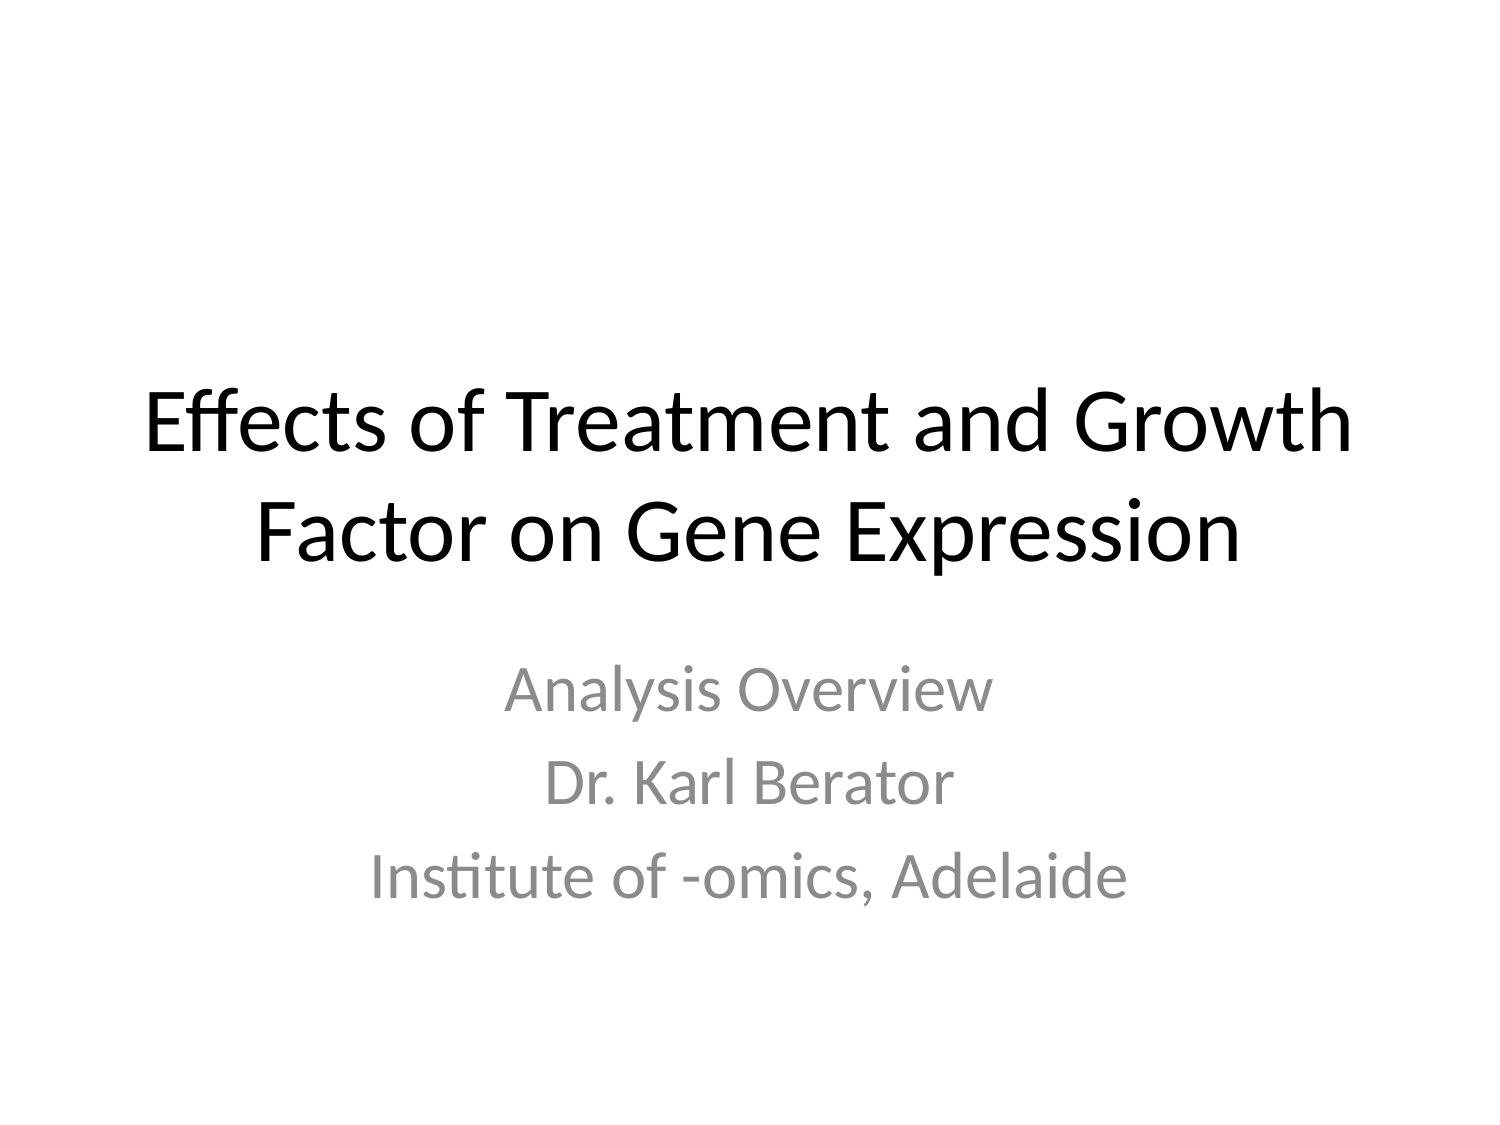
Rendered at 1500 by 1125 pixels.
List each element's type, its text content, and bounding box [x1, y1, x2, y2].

title Effects of Treatment and Growth Factor on Gene Expression [112, 349, 1388, 591]
subtitle Analysis Overview Dr. Karl Berator Institute of -omics, Adelaide [225, 637, 1275, 925]
